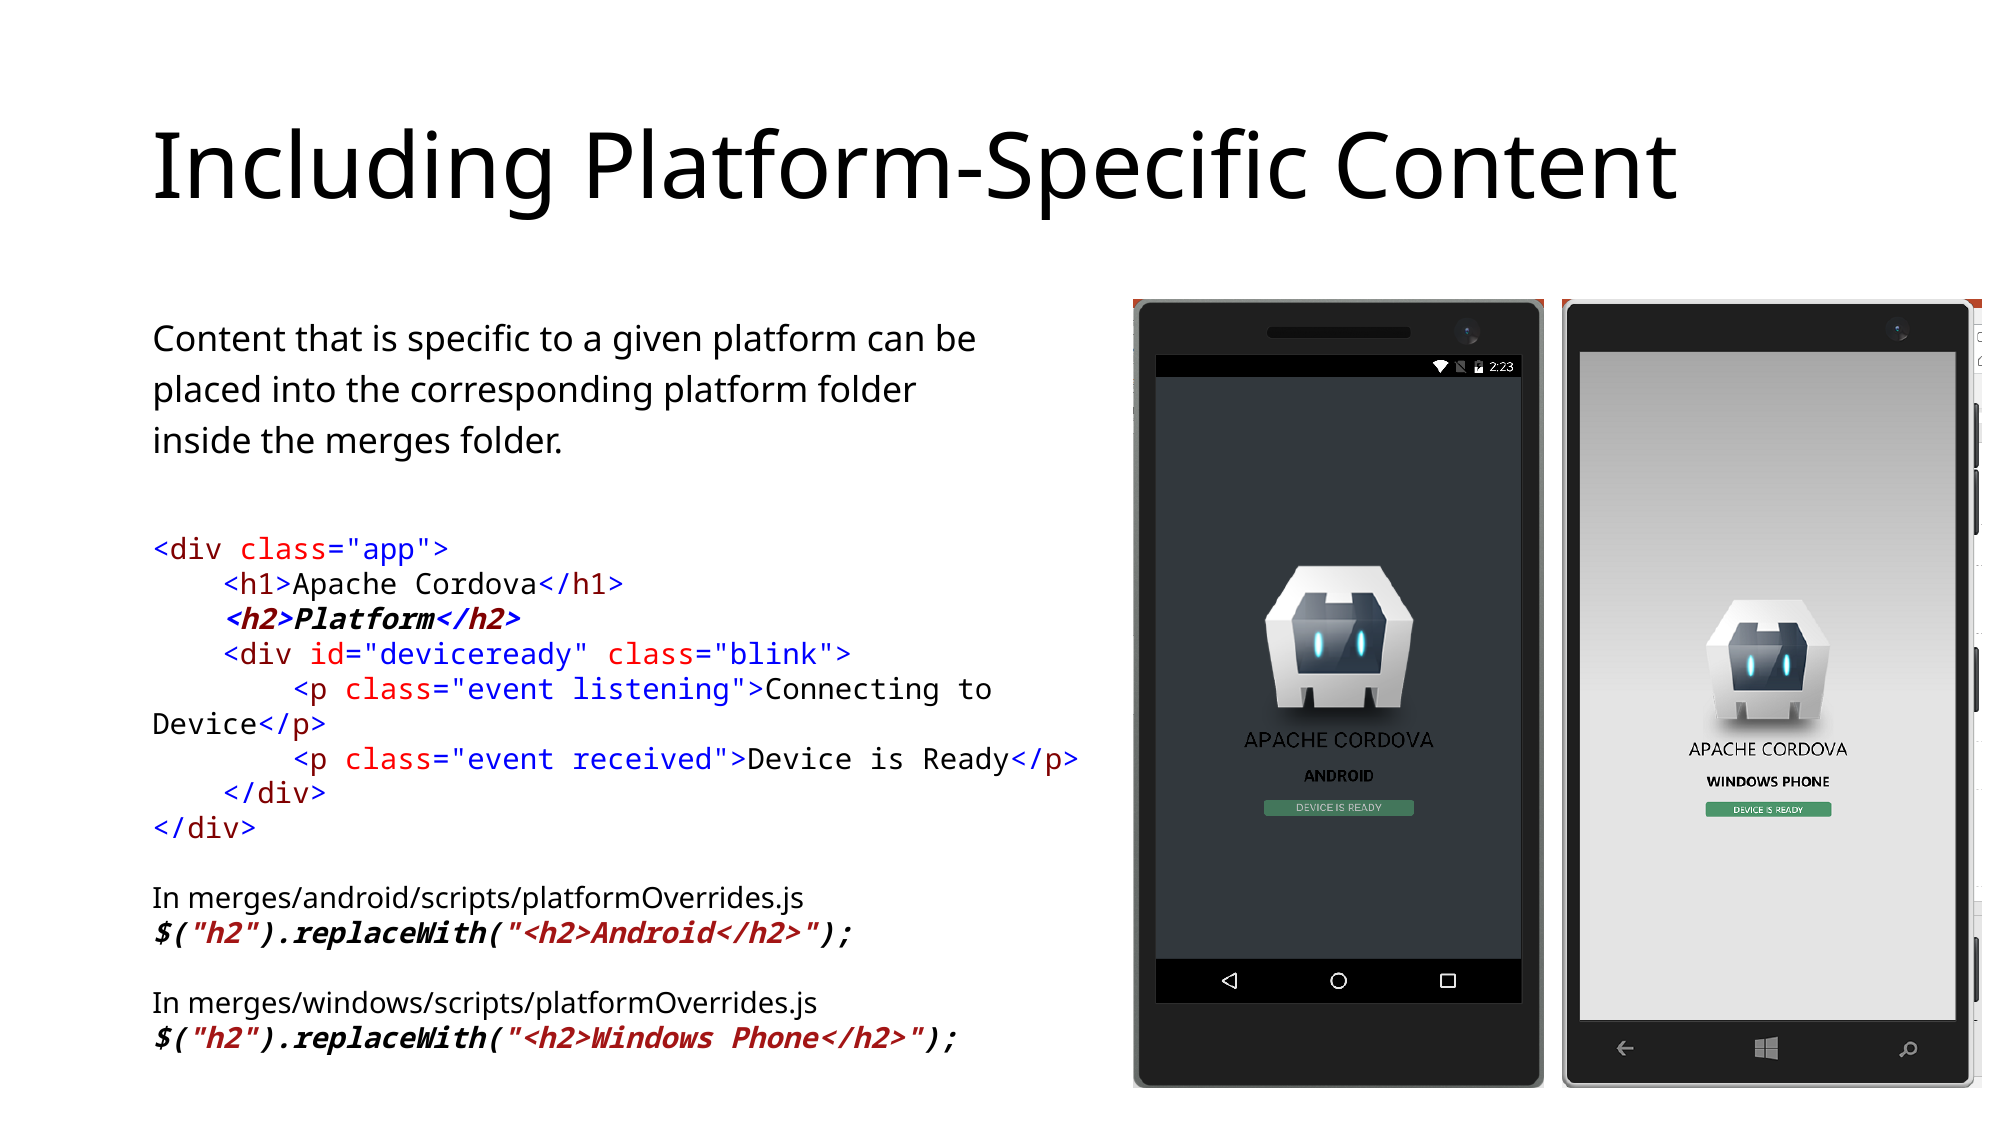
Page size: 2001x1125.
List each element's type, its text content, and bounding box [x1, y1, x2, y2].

title Including Platform-Specific Content [137, 59, 1863, 278]
list Content that is specific to a given platform can be placed into the corresponding platform folder inside the merges folder. [137, 299, 1000, 469]
picture [1561, 299, 1982, 1088]
picture [1133, 299, 1544, 1088]
text_box <div class="app"> <h1>Apache Cordova</h1> <h2>Platform</h2> <div id="deviceready" class="blink"> <p class="event listening">Connecting to Device</p> <p class="event received">Device is Ready</p> </div> </div> In merges/android/scripts/platformOverrides.js $("h2").replaceWith("<h2>Android</h2>"); In merges/windows/scripts/platformOverrides.js $("h2").replaceWith("<h2>Windows Phone</h2>"); [137, 522, 1133, 1062]
